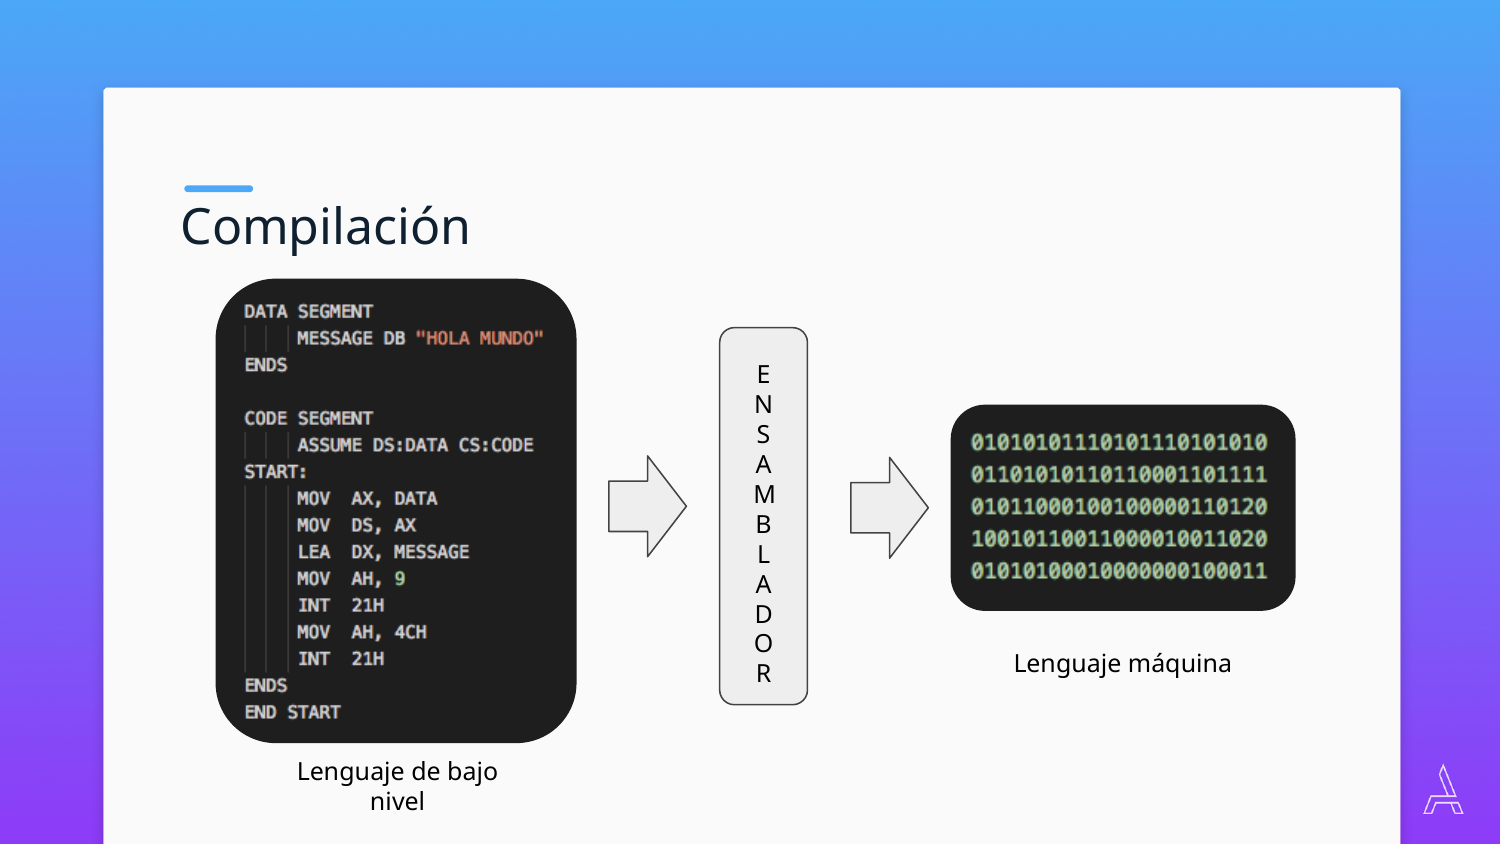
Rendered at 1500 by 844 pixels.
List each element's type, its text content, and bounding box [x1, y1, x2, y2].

text_box Lenguaje máquina [986, 632, 1260, 690]
text_box [184, 185, 254, 193]
text_box [608, 455, 687, 557]
text_box Lenguaje de bajo nivel [265, 752, 531, 798]
picture [0, 0, 1500, 844]
text_box [719, 327, 808, 705]
text_box ENSAMBLADOR [738, 343, 789, 672]
text_box Compilación [165, 204, 808, 244]
text_box [850, 457, 929, 559]
